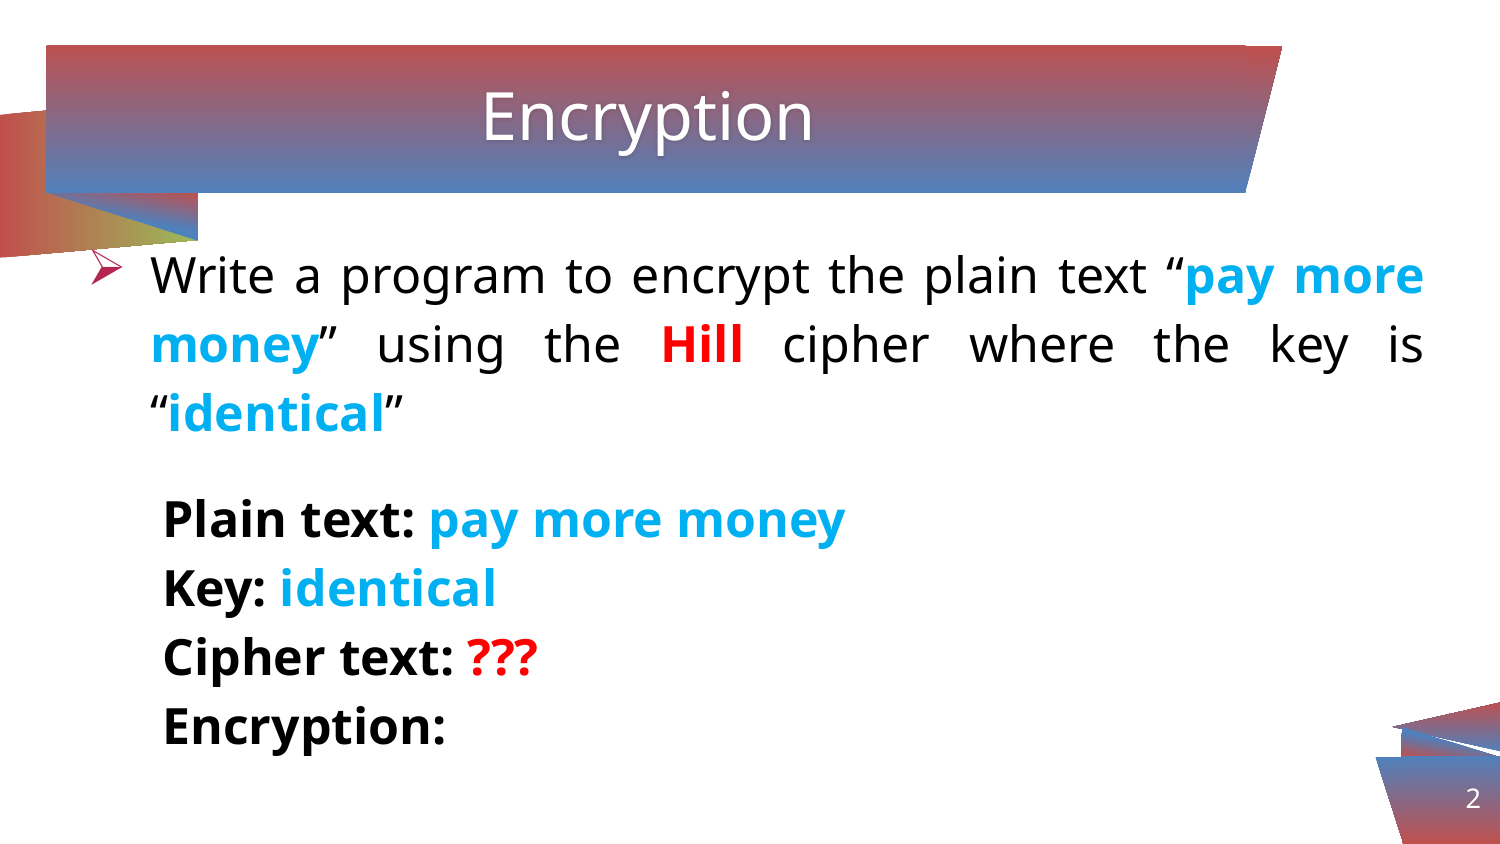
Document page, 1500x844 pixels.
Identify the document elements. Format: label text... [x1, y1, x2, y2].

slide_number 2 [1401, 756, 1482, 844]
title Encryption [87, 45, 1210, 193]
